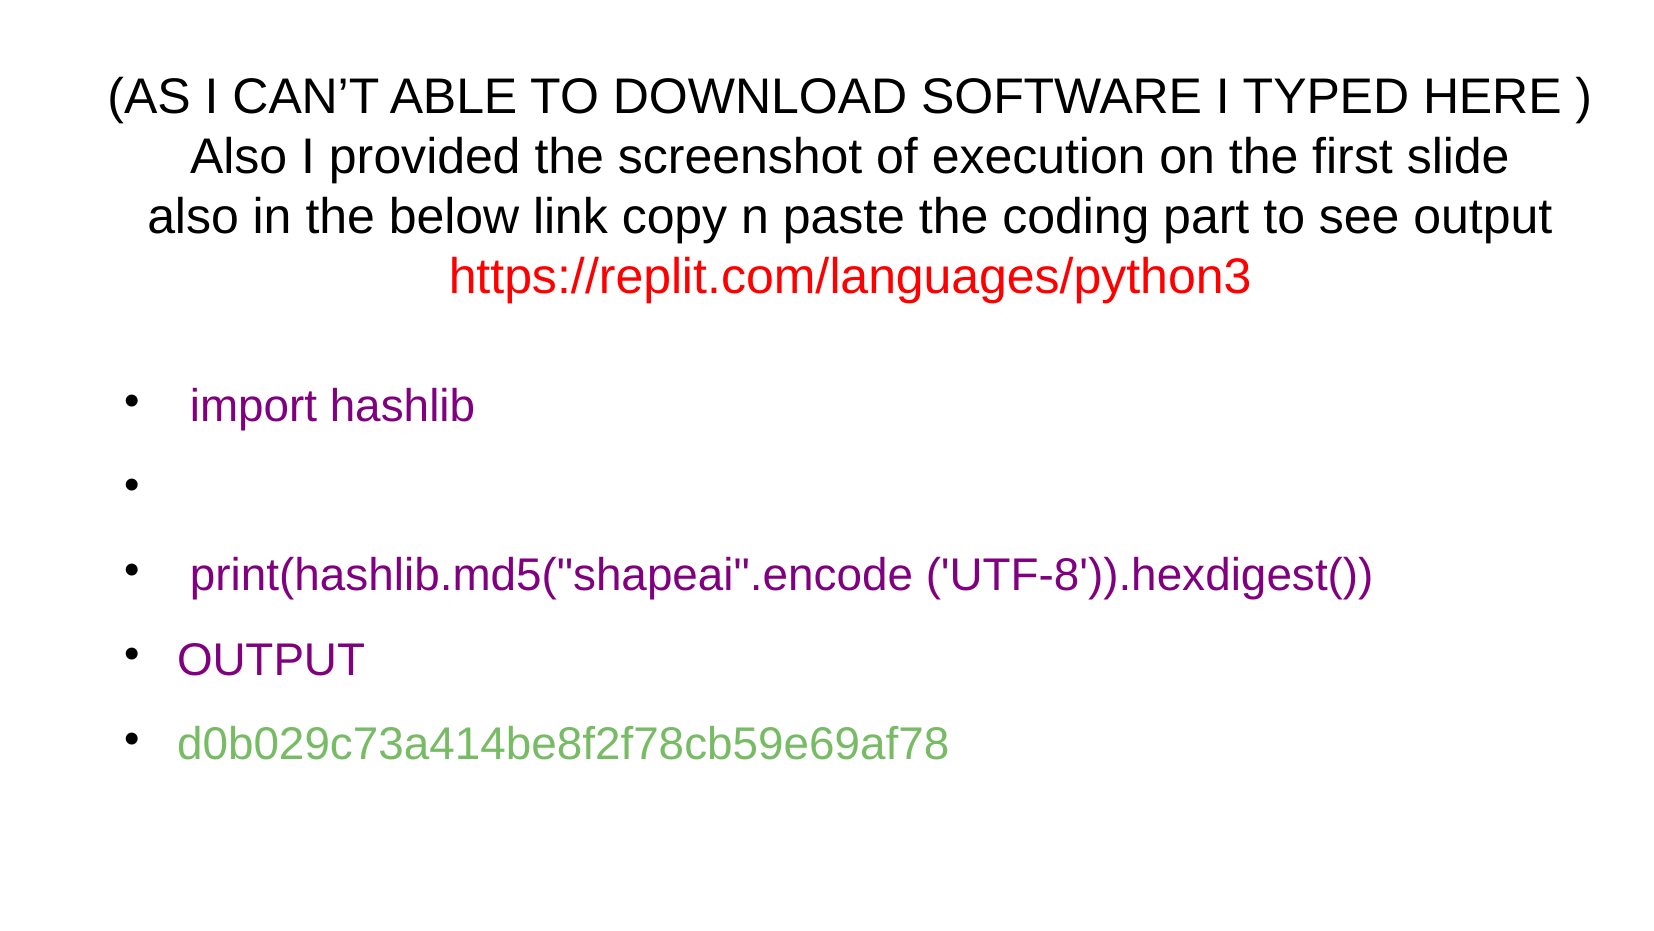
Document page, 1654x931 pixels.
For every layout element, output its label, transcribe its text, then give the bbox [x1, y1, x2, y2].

text_box (AS I CAN’T ABLE TO DOWNLOAD SOFTWARE I TYPED HERE ) Also I provided the screenshot of execution on the first slide also in the below link copy n paste the coding part to see output https://replit.com/languages/python3 [106, 72, 1595, 296]
text_box import hashlib print(hashlib.md5("shapeai".encode ('UTF-8')).hexdigest()) OUTPUT d0b029c73a414be8f2f78cb59e69af78 [106, 375, 1595, 916]
